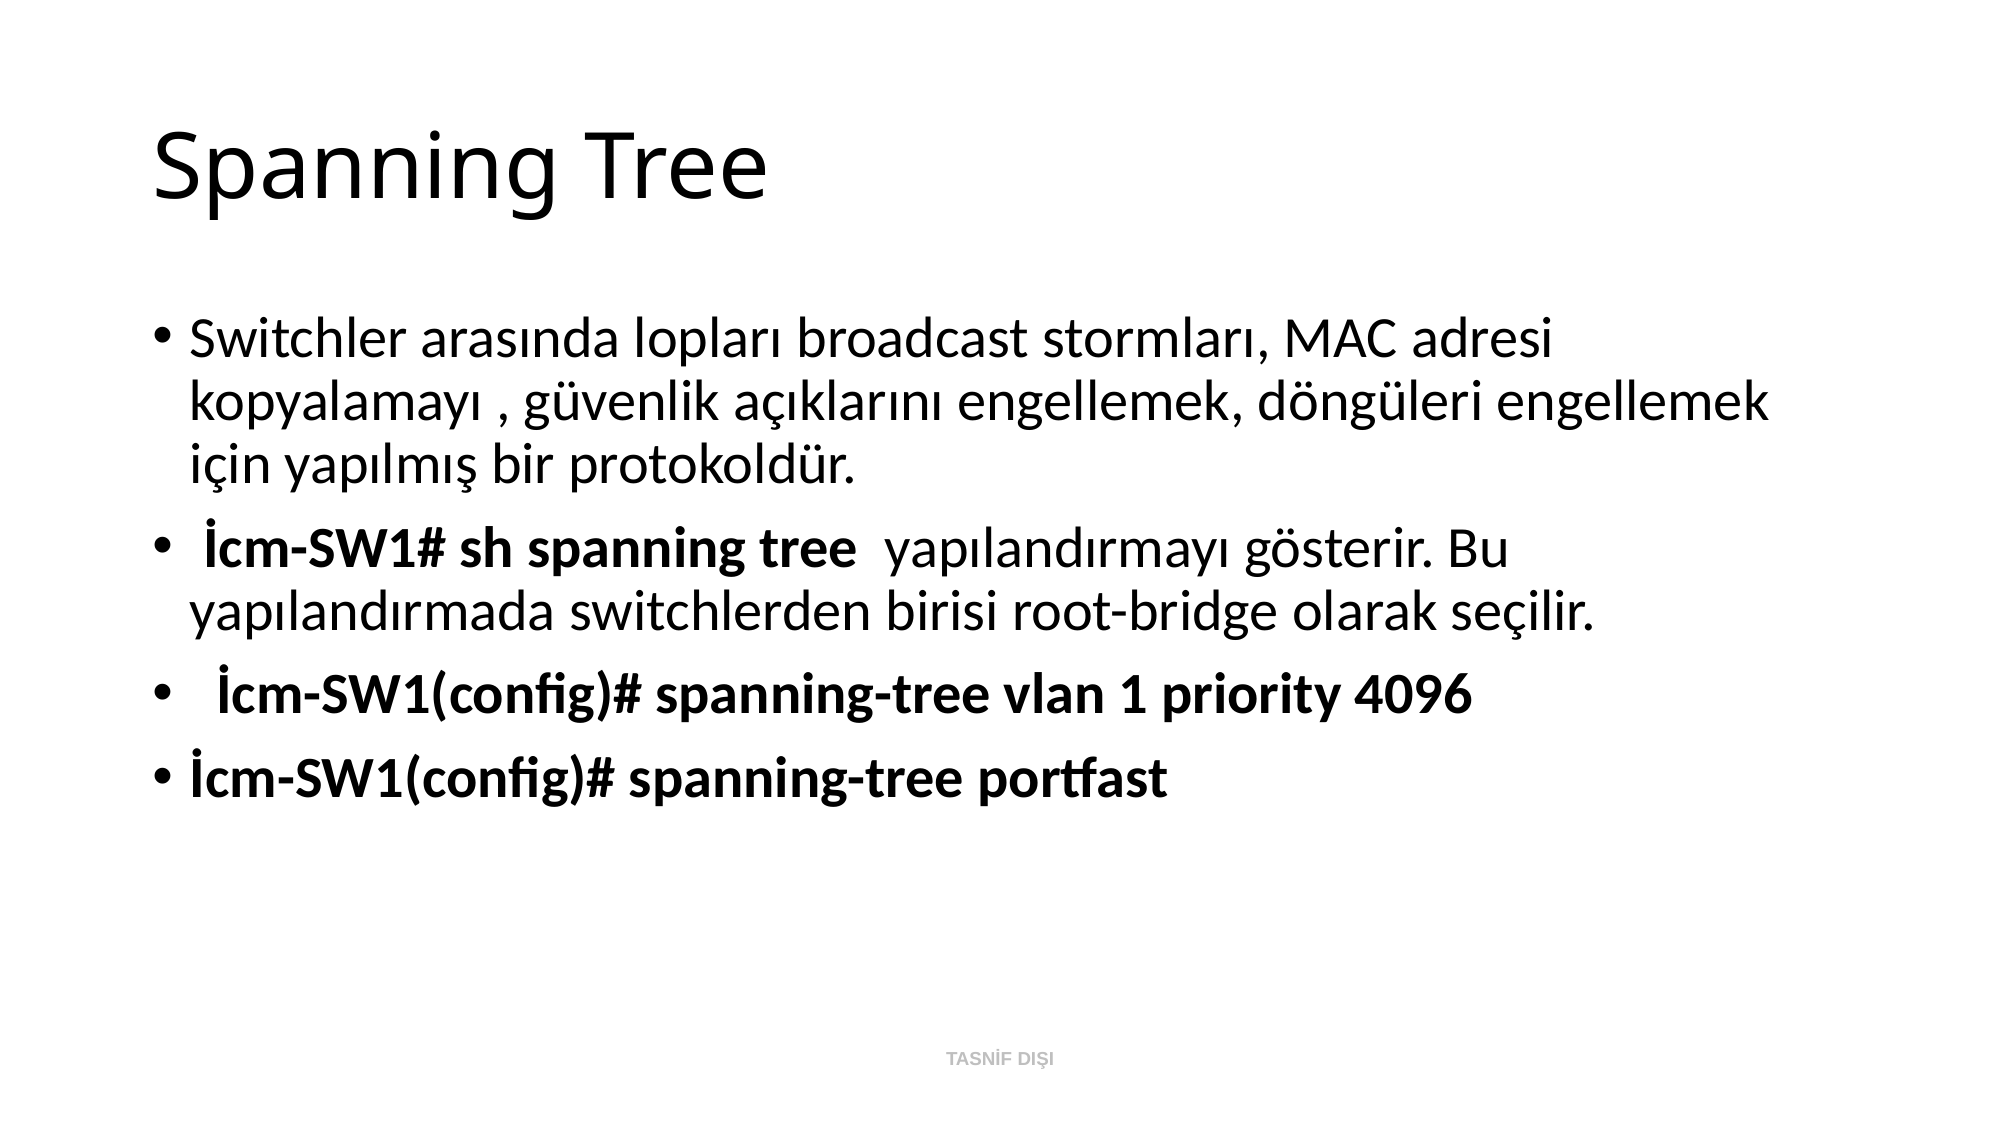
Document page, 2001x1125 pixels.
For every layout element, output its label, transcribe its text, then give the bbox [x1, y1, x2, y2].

footer TASNİF DIŞI [0, 1042, 2000, 1103]
title Spanning Tree [137, 59, 1863, 278]
list Switchler arasında lopları broadcast stormları, MAC adresi kopyalamayı , güvenlik açıklarını engellemek, döngüleri engellemek için yapılmış bir protokoldür. İcm-SW1# sh spanning tree yapılandırmayı gösterir. Bu yapılandırmada switchlerden birisi root-bridge olarak seçilir. İcm-SW1(config)# spanning-tree vlan 1 priority 4096 İcm-SW1(config)# spanning-tree portfast [137, 299, 1863, 1014]
